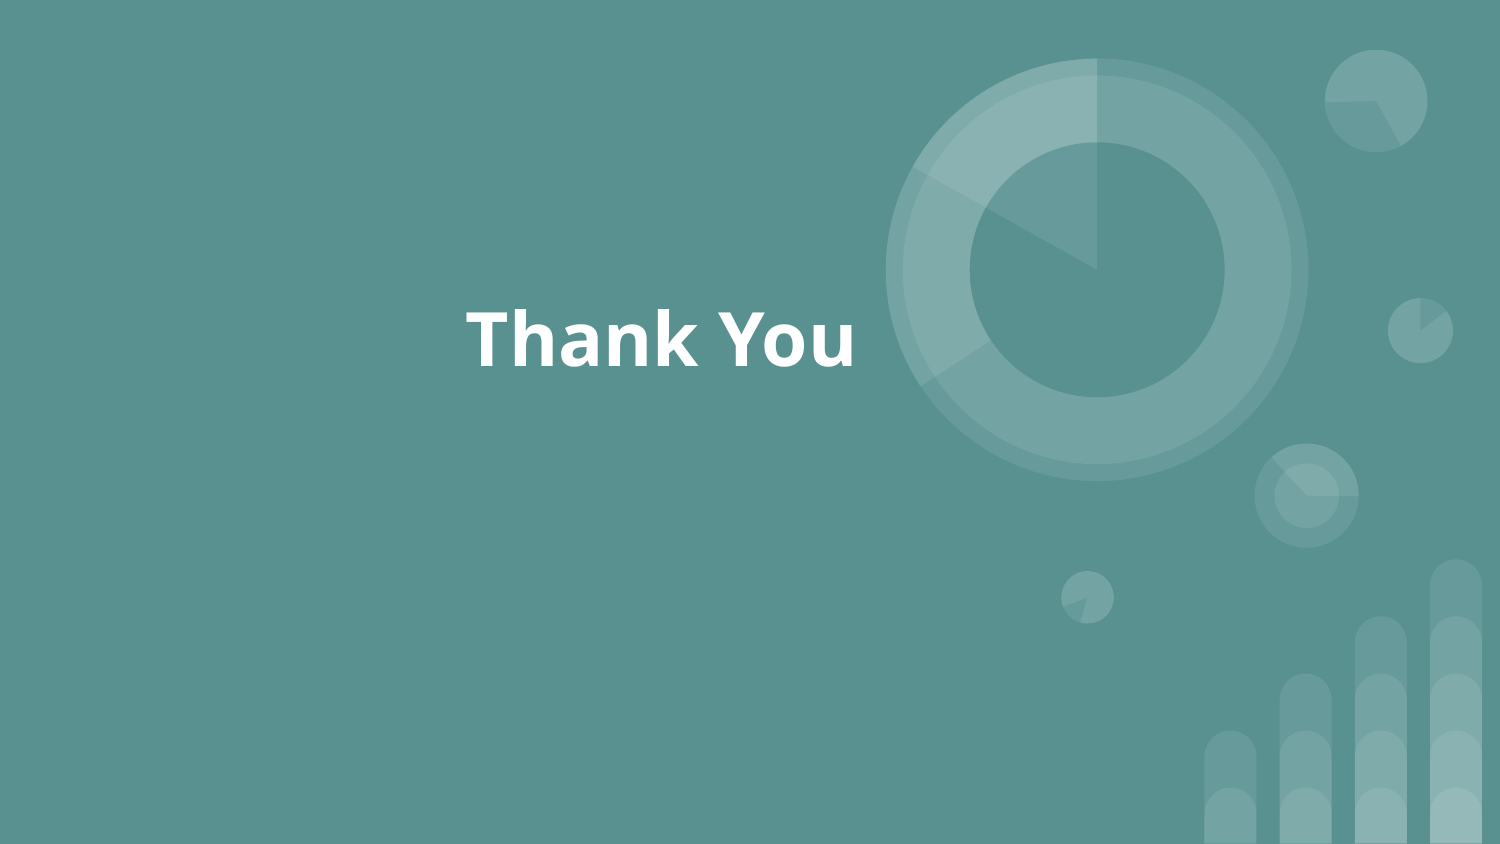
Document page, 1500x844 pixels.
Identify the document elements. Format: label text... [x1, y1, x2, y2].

title Thank You [450, 182, 1149, 490]
